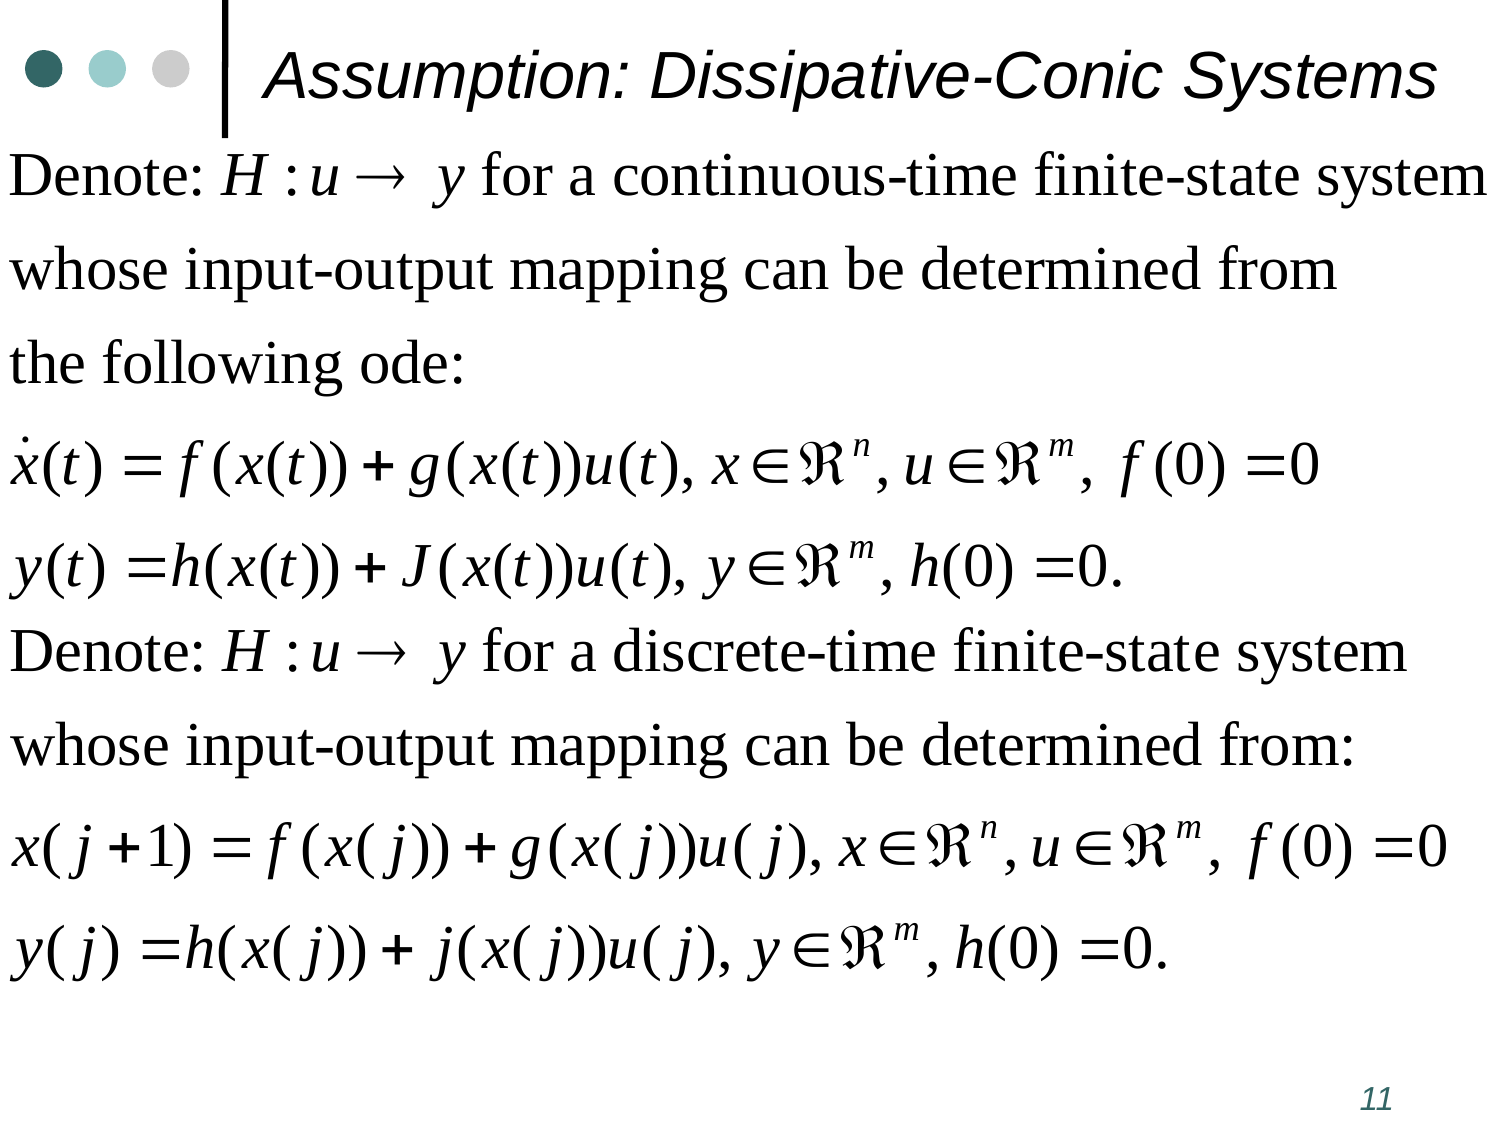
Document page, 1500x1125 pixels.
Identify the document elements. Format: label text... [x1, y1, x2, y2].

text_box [0, 138, 1500, 613]
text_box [0, 612, 1460, 999]
text_box Assumption: Dissipative-Conic Systems [249, 0, 1463, 136]
